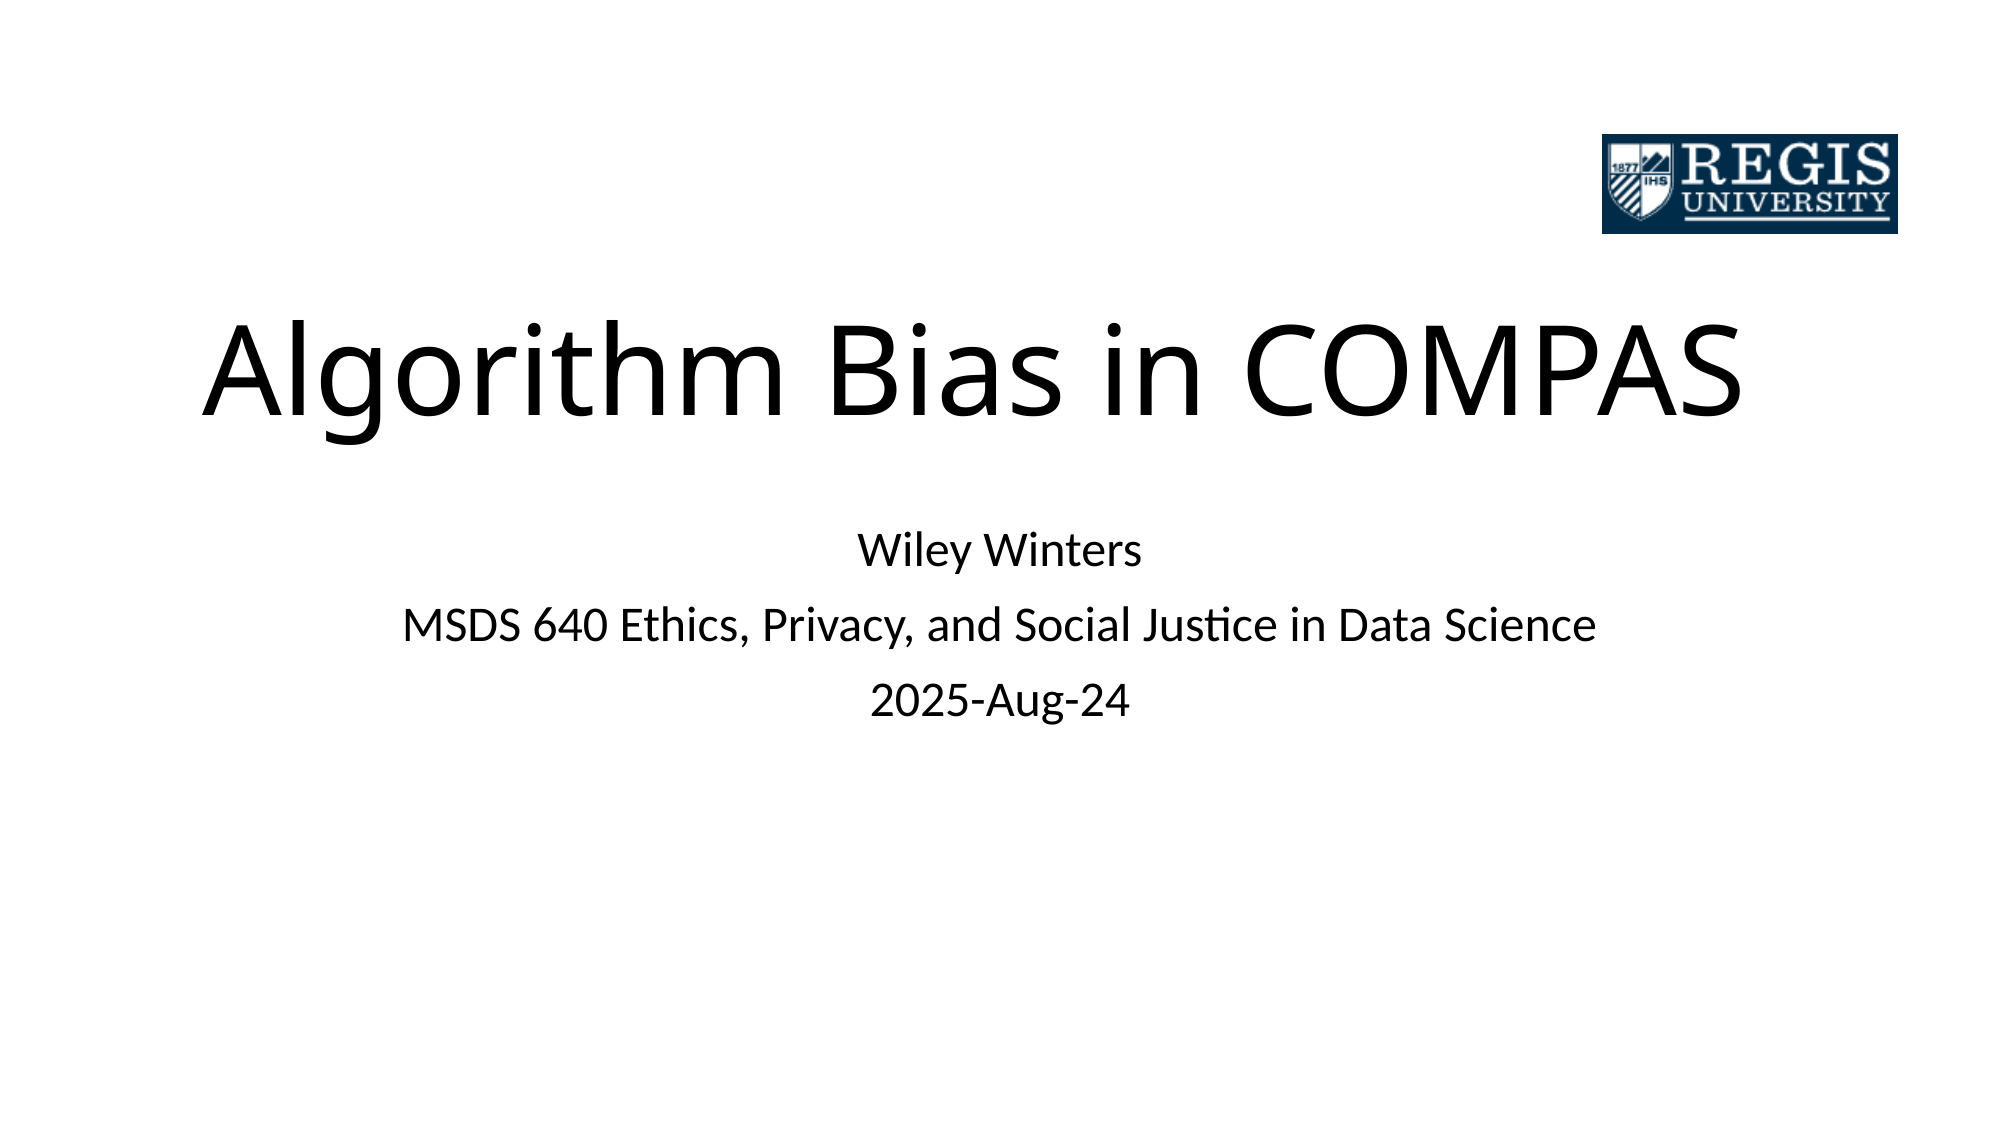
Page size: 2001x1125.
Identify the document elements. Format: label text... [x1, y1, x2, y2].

title Algorithm Bias in COMPAS [150, 224, 1800, 450]
picture [1602, 134, 1898, 234]
subtitle Wiley Winters MSDS 640 Ethics, Privacy, and Social Justice in Data Science 2025-Aug-24 [249, 515, 1750, 788]
